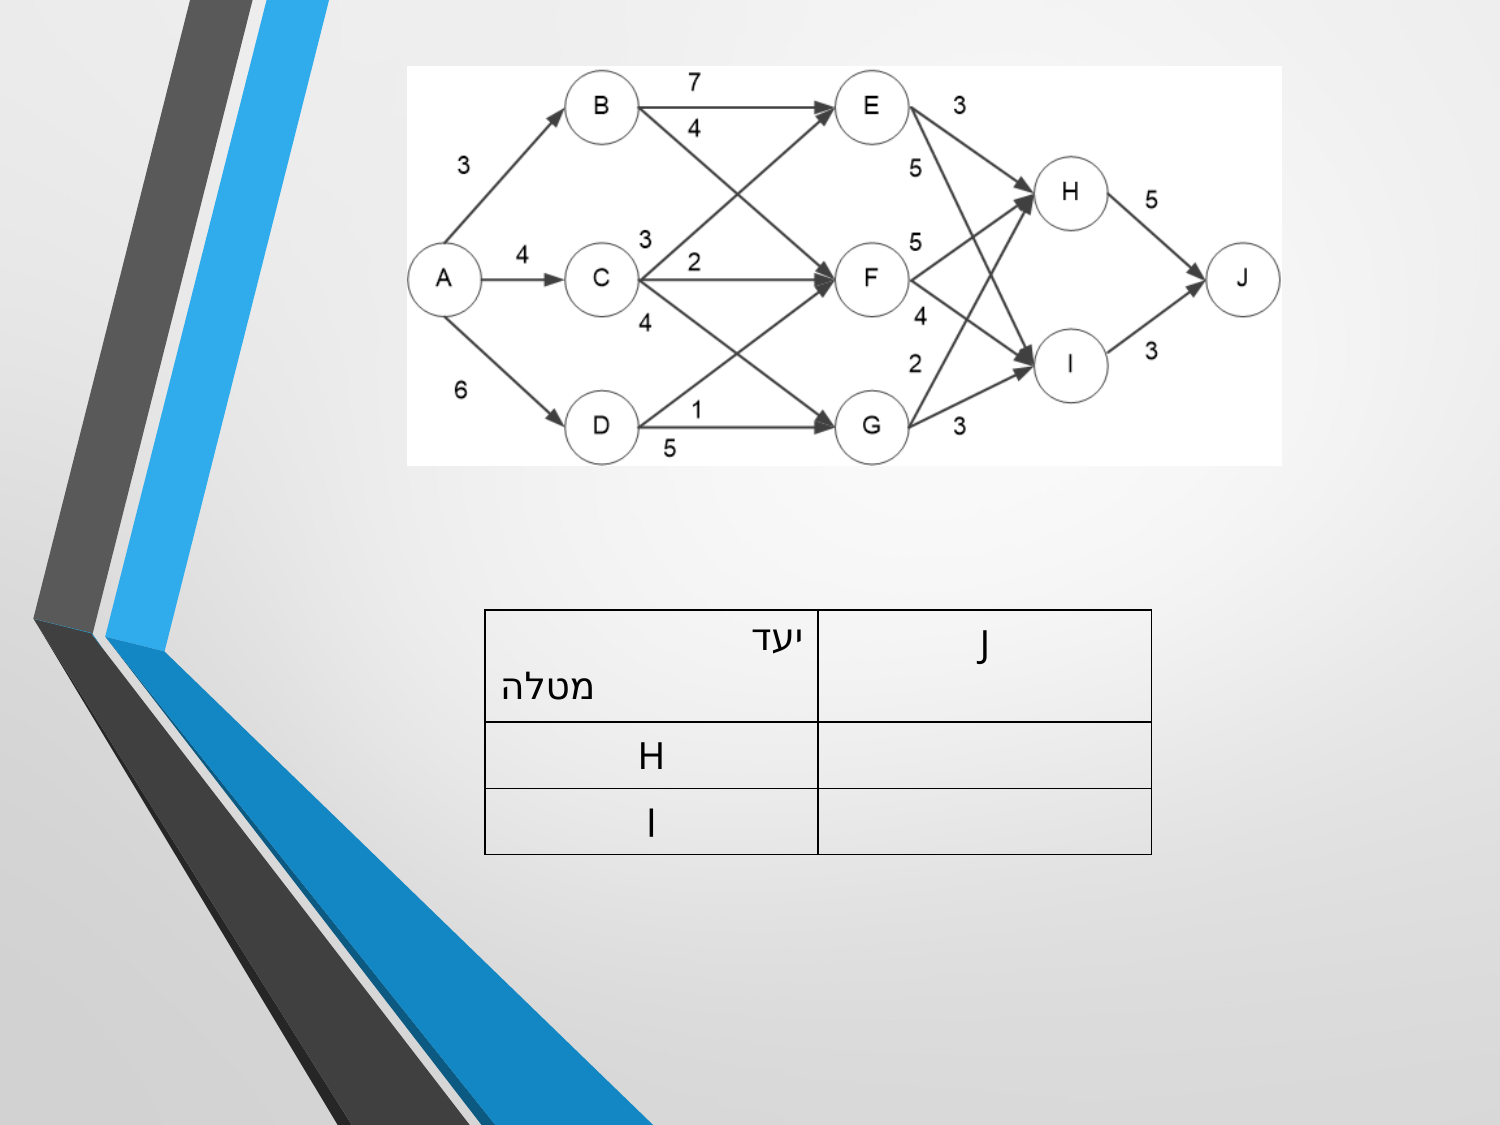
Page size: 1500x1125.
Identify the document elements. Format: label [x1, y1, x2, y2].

picture [406, 66, 1282, 466]
table_cell [819, 723, 1151, 788]
table_cell [819, 789, 1151, 854]
table_header [486, 611, 817, 721]
table_header [819, 611, 1151, 721]
table_cell [486, 789, 817, 854]
table_cell [486, 723, 817, 788]
